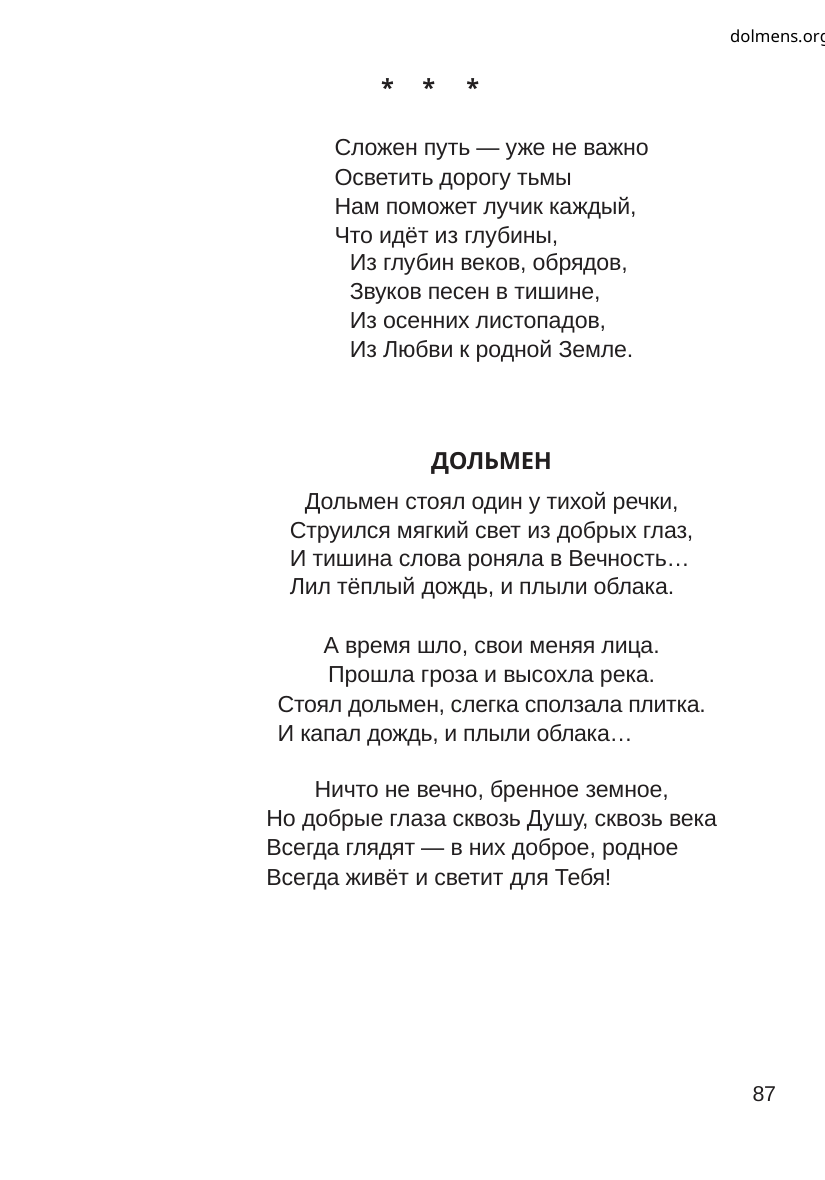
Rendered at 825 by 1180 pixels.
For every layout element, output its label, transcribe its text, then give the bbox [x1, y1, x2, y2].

text_box * [422, 72, 436, 131]
text_box Стоял дольмен, слегка сползала плитка. И капал дождь, и плыли облака… [277, 687, 706, 775]
text_box * [466, 72, 480, 131]
text_box 87 [752, 1079, 777, 1132]
text_box А время шло, свои меняя лица. [323, 629, 660, 687]
text_box Из глубин веков, обрядов, Звуков песен в тишине, Из осенних листопадов, Из Любви к родной Земле. [349, 245, 634, 392]
text_box ДОЛЬМЕН [431, 445, 553, 485]
text_box * [380, 72, 394, 131]
text_box dolmens.org [730, 27, 825, 66]
text_box Прошла гроза и высохла река. [328, 660, 656, 687]
text_box Ничто не вечно, бренное земное, [314, 772, 669, 802]
text_box Но добрые глаза сквозь Душу, сквозь века Всегда глядят — в них доброе, родное Всегда живёт и светит для Тебя! [266, 802, 717, 919]
text_box Сложен путь — уже не важно Осветить дорогу тьмы Нам поможет лучик каждый, Что идёт из глубины, [334, 131, 649, 278]
text_box Струился мягкий свет из добрых глаз, И тишина слова роняла в Вечность… Лил тёплый дождь, и плыли облака. [289, 514, 694, 627]
text_box Дольмен стоял один у тихой речки, [304, 485, 679, 514]
